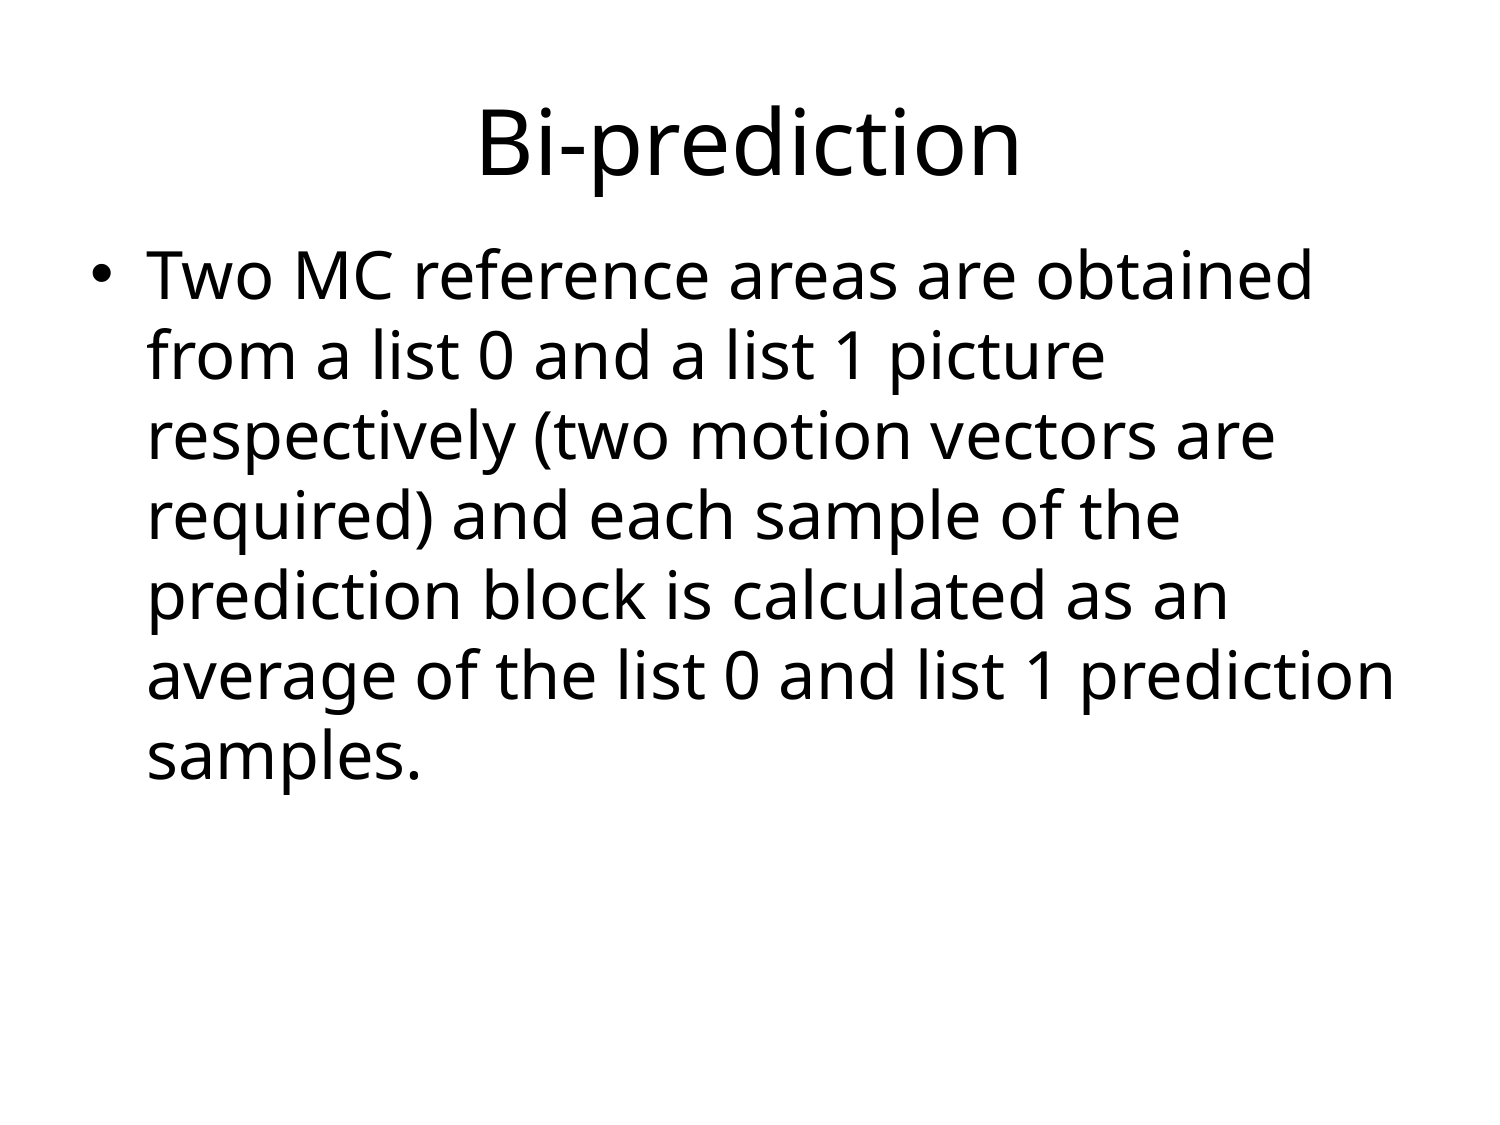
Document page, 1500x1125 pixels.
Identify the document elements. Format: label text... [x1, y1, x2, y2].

list Two MC reference areas are obtained from a list 0 and a list 1 picture respectively (two motion vectors are required) and each sample of the prediction block is calculated as an average of the list 0 and list 1 prediction samples. [75, 224, 1425, 1005]
title Bi-prediction [75, 45, 1425, 224]
